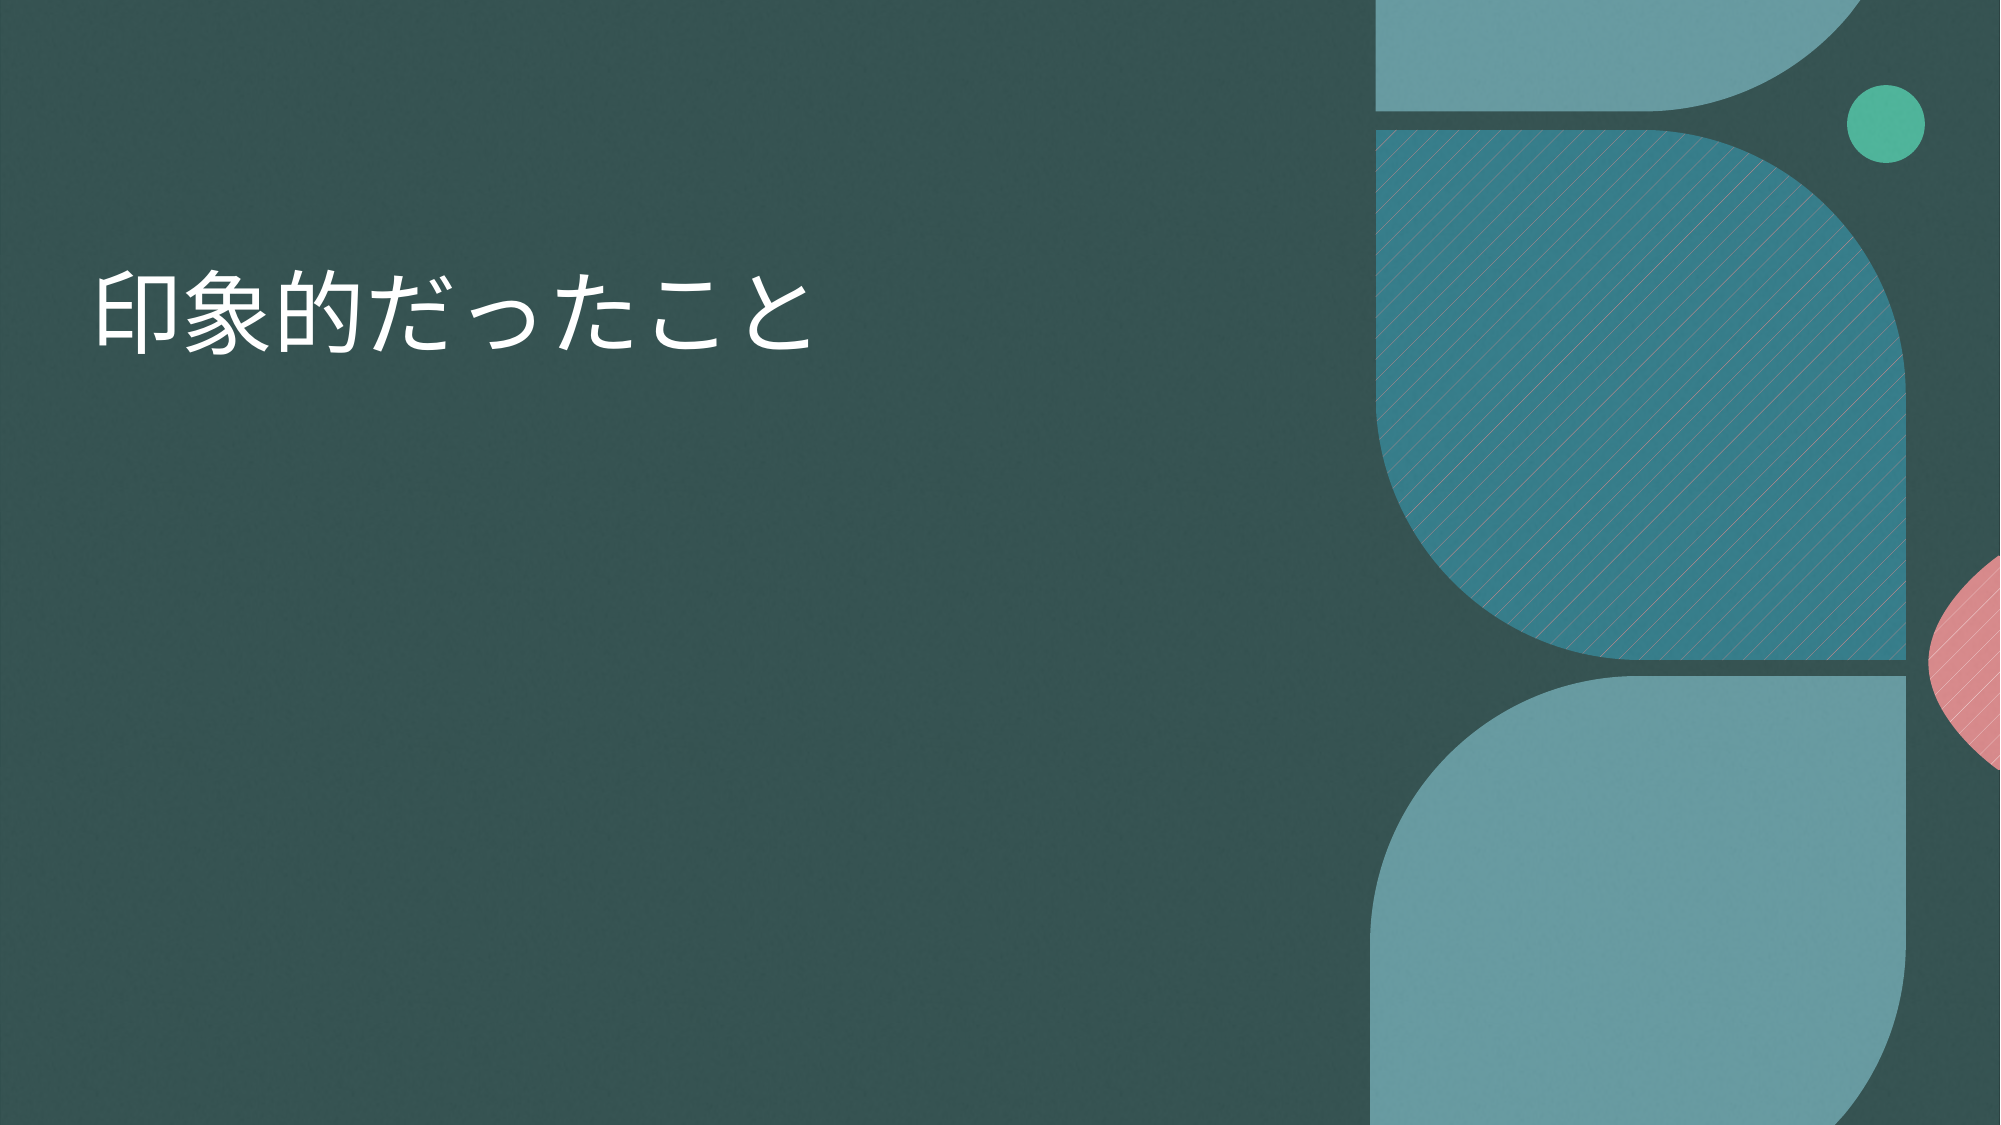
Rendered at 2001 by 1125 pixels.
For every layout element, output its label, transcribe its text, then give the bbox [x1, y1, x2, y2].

title 印象的だったこと [75, 157, 1336, 375]
